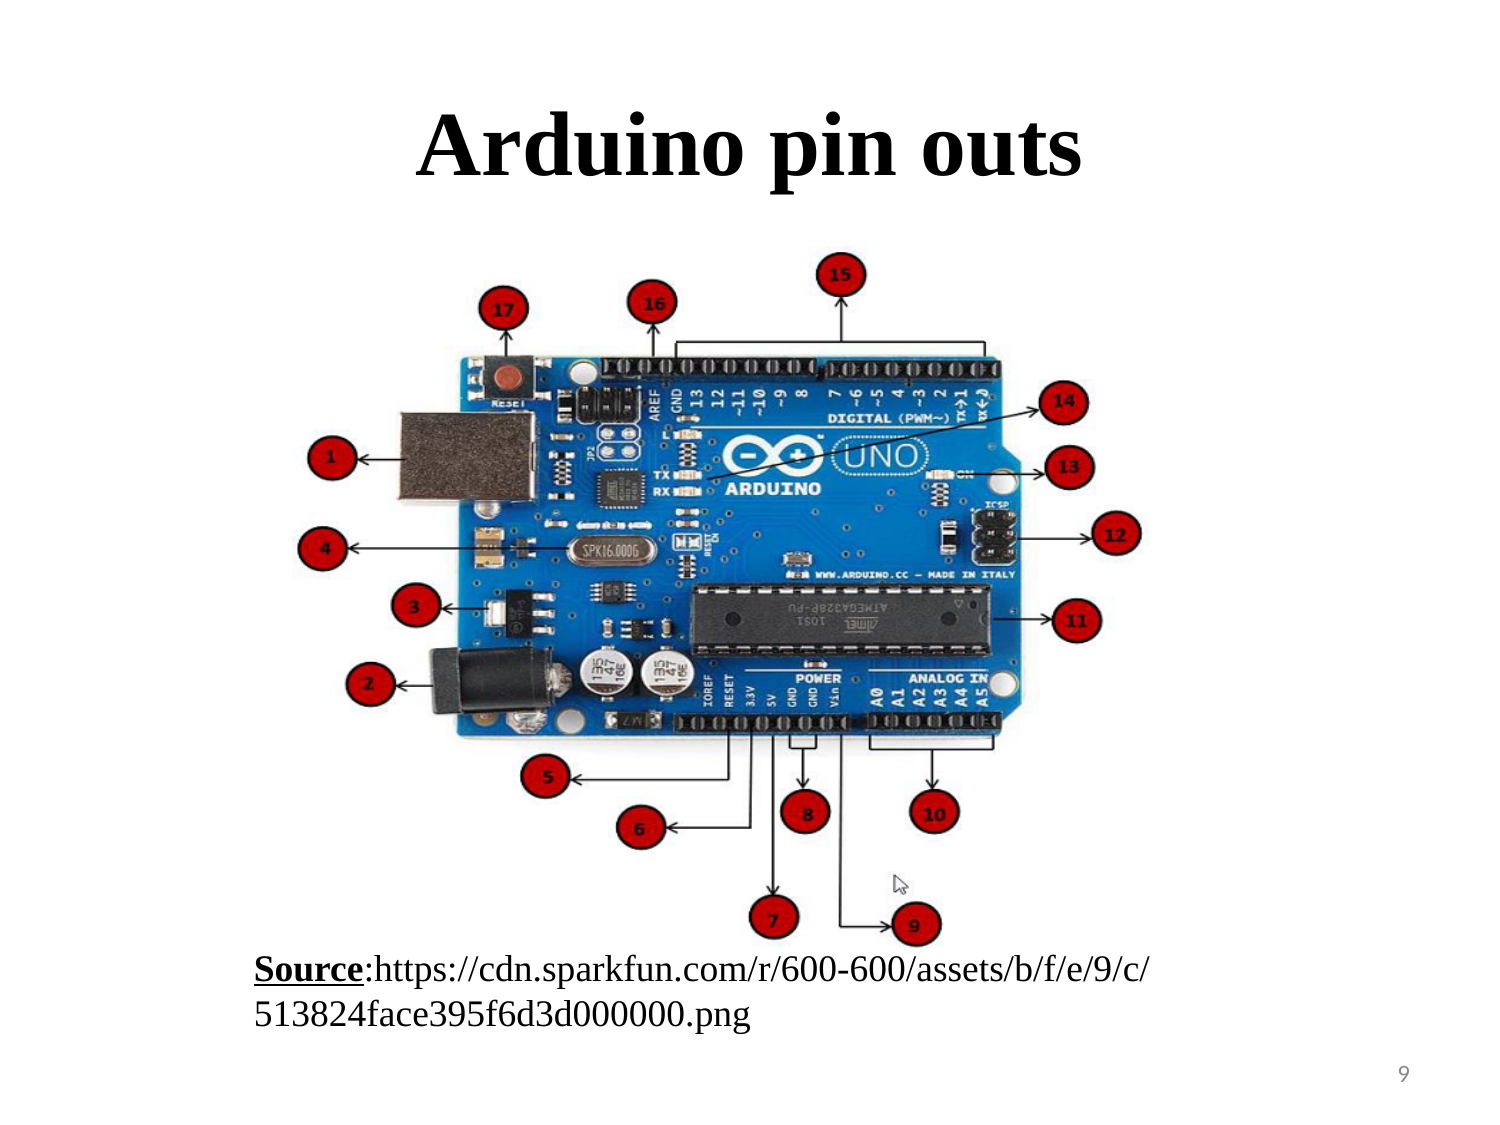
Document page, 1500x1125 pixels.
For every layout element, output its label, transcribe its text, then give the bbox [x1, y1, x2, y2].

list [292, 245, 1149, 956]
slide_number 9 [1074, 1042, 1425, 1103]
text_box Source:https://cdn.sparkfun.com/r/600-600/assets/b/f/e/9/c/513824face395f6d3d000000.png [239, 936, 1250, 1042]
title Arduino pin outs [75, 45, 1425, 233]
